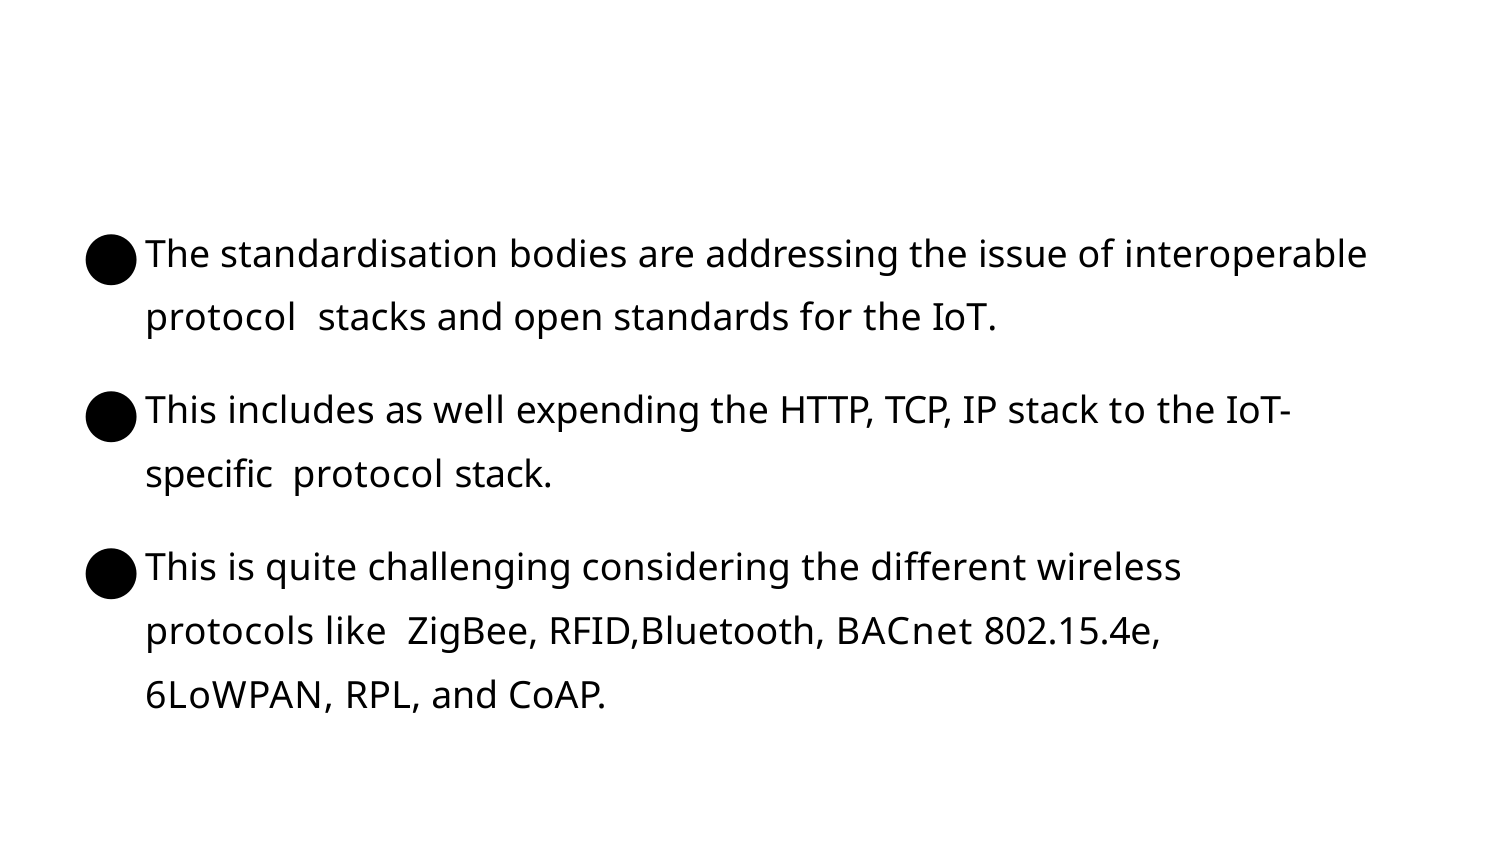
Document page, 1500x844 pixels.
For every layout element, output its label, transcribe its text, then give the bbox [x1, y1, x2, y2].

text_box The standardisation bodies are addressing the issue of interoperable protocol stacks and open standards for the IoT. This includes as well expending the HTTP, TCP, IP stack to the IoT-speciﬁc protocol stack. This is quite challenging considering the different wireless protocols like ZigBee, RFID,Bluetooth, BACnet 802.15.4e, 6LoWPAN, RPL, and CoAP. [80, 208, 1406, 716]
